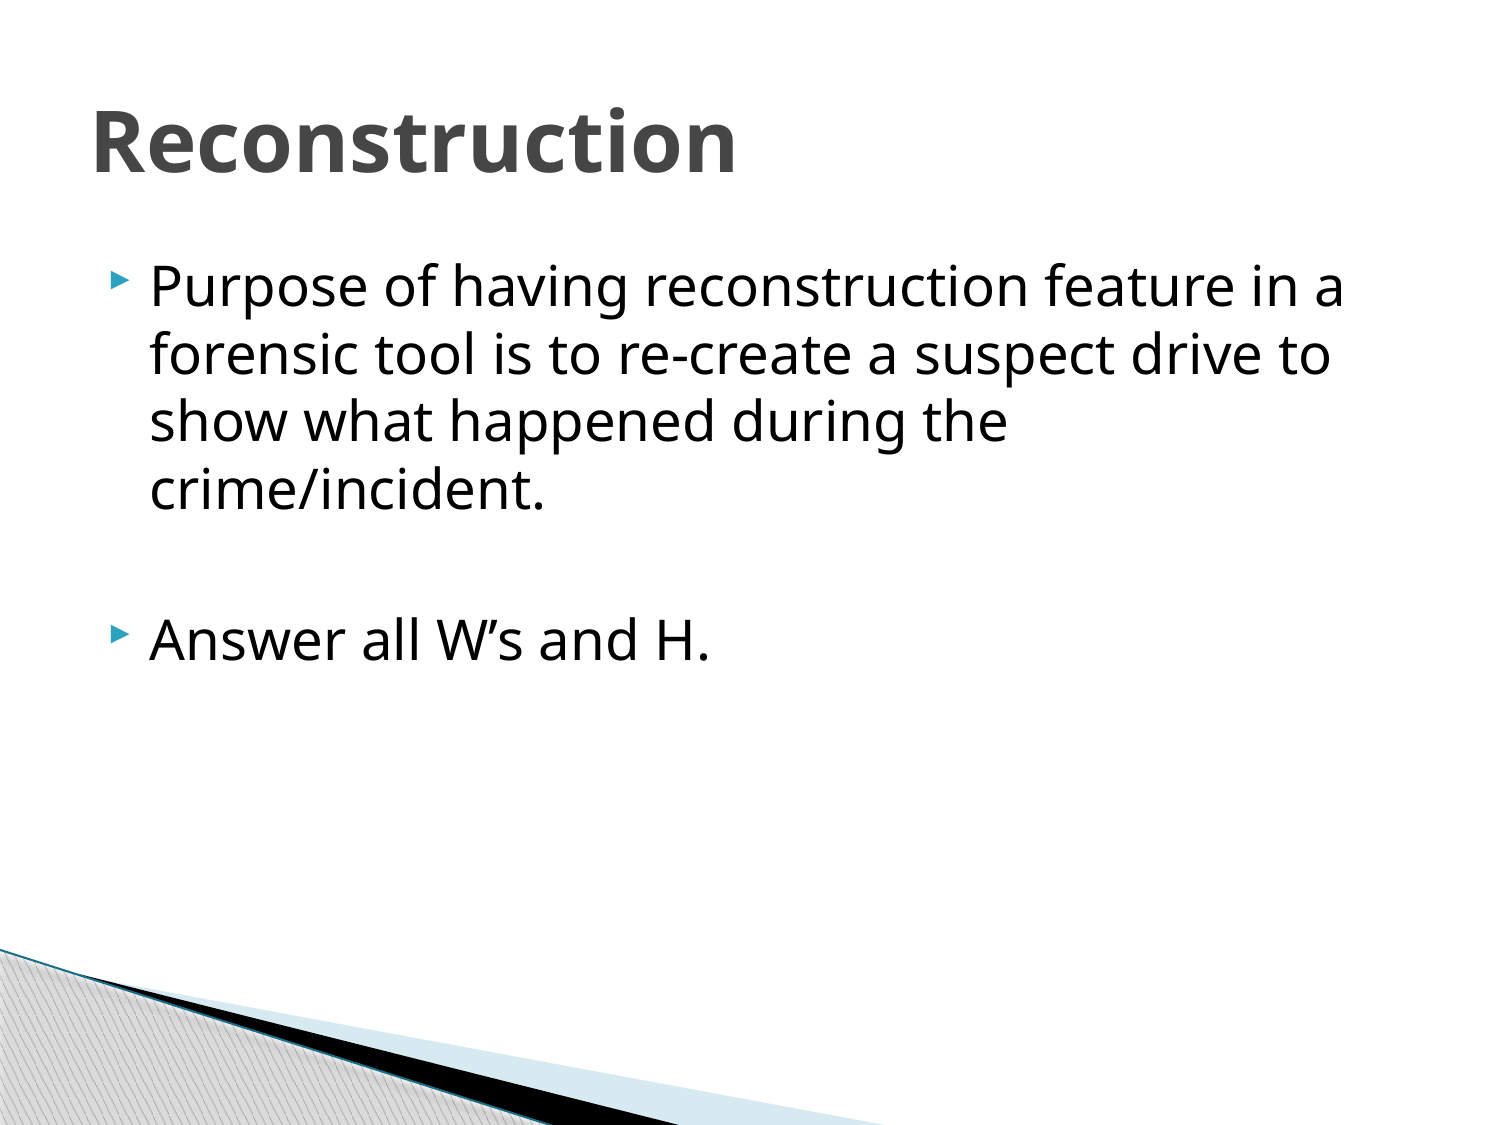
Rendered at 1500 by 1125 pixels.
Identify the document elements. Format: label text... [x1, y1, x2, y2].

title Reconstruction [75, 45, 1425, 233]
list Purpose of having reconstruction feature in a forensic tool is to re-create a suspect drive to show what happened during the crime/incident. Answer all W’s and H. [75, 243, 1425, 986]
